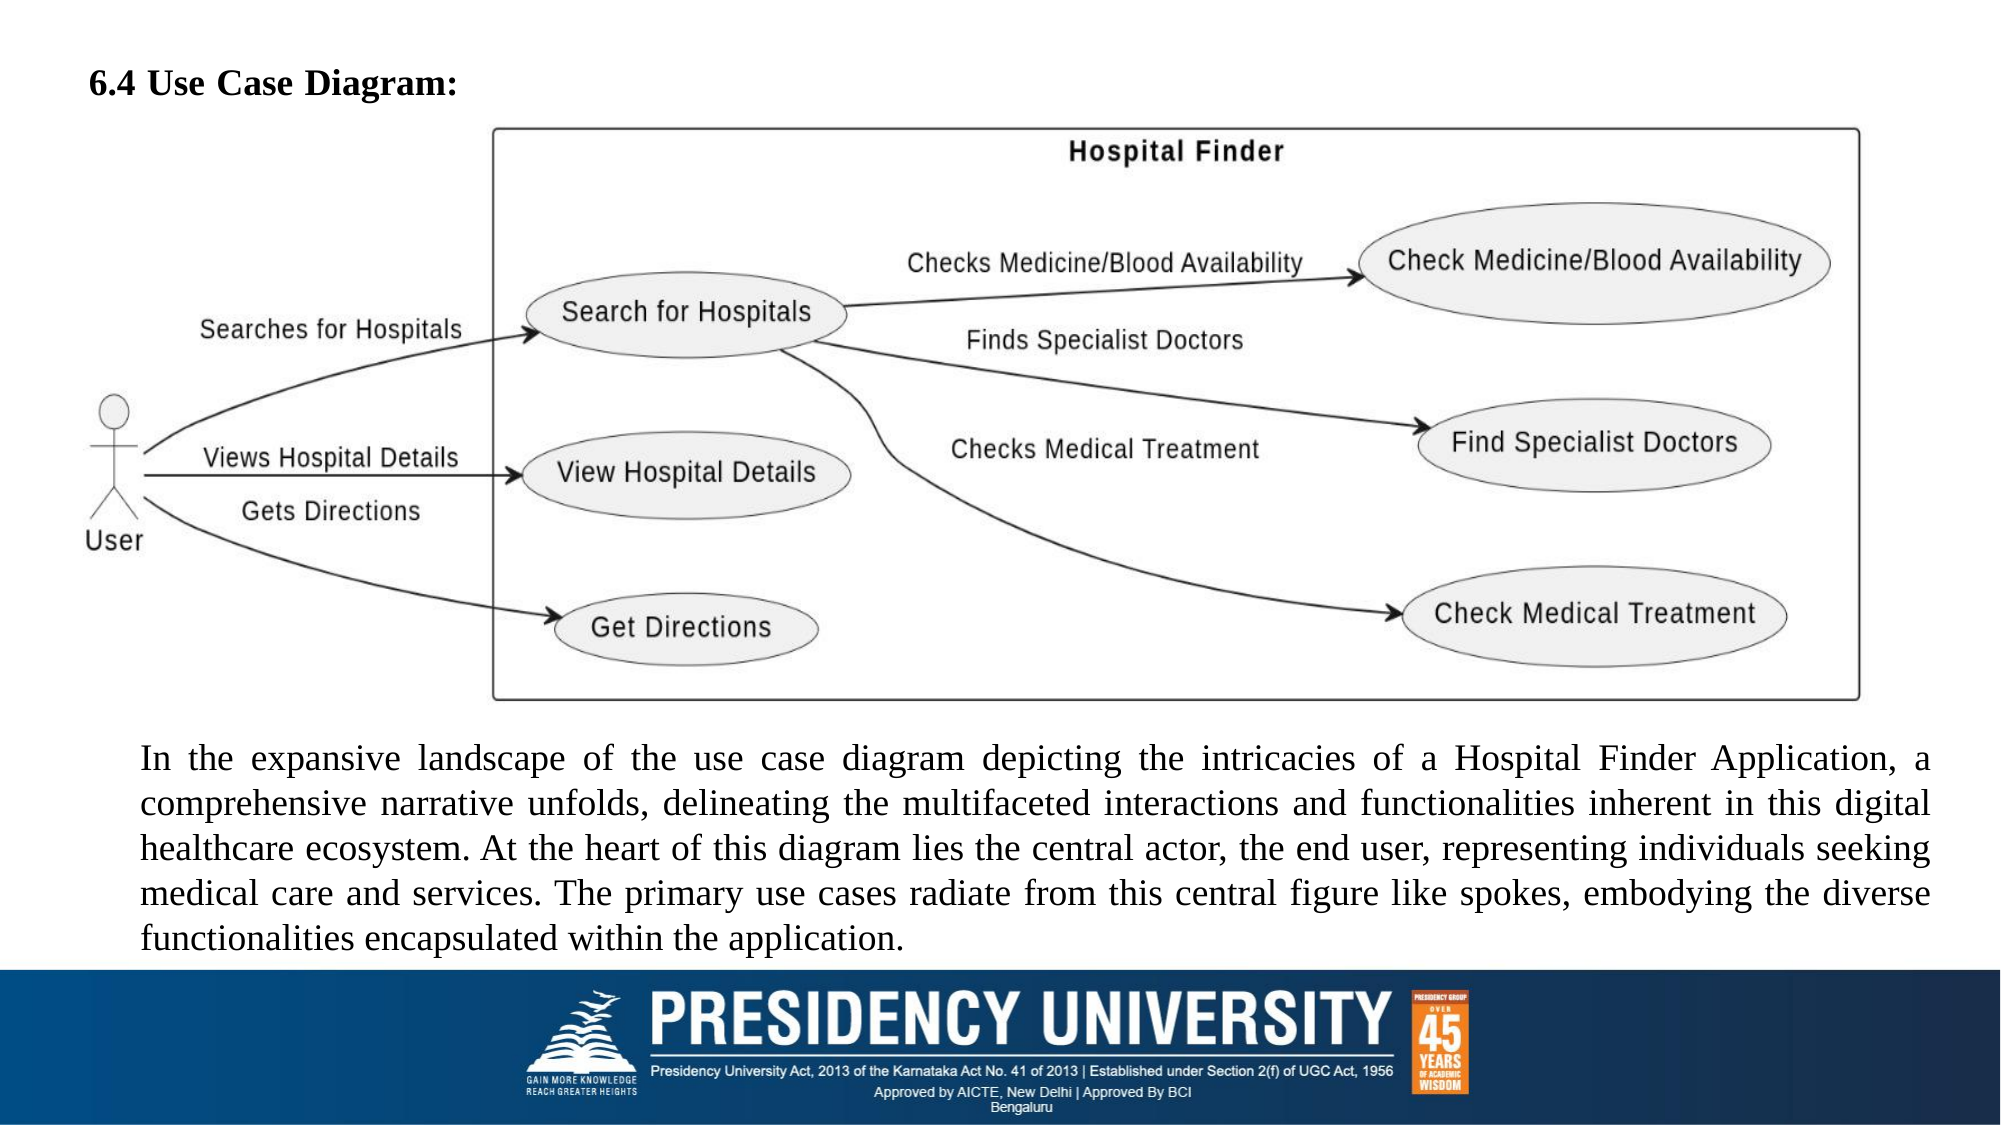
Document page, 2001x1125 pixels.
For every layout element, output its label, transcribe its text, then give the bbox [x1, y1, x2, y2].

list In the expansive landscape of the use case diagram depicting the intricacies of a Hospital Finder Application, a comprehensive narrative unfolds, delineating the multifaceted interactions and functionalities inherent in this digital healthcare ecosystem. At the heart of this diagram lies the central actor, the end user, representing individuals seeking medical care and services. The primary use cases radiate from this central figure like spokes, embodying the diverse functionalities encapsulated within the application. [51, 725, 1949, 848]
title 6.4 Use Case Diagram: [0, 0, 475, 162]
picture [0, 0, 2001, 1125]
